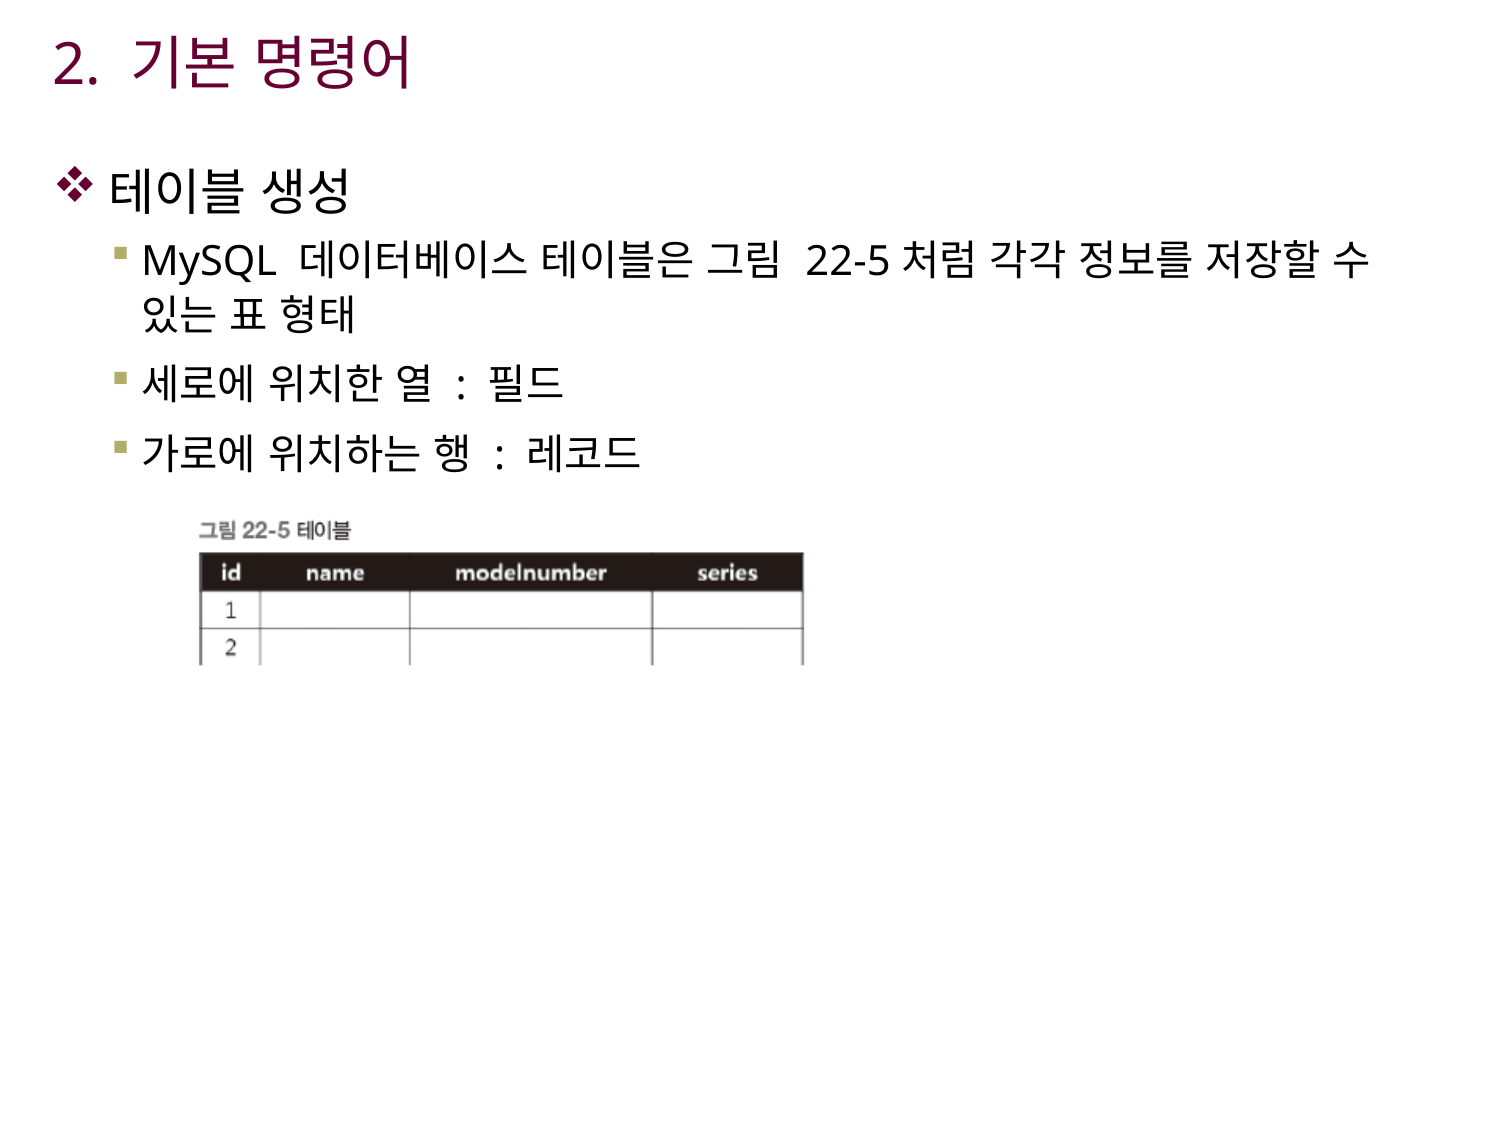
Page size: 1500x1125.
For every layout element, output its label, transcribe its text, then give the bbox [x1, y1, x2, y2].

list 테이블 생성 MySQL 데이터베이스 테이블은 그림 22-5처럼 각각 정보를 저장할 수 있는 표 형태 세로에 위치한 열 : 필드 가로에 위치하는 행 : 레코드 [37, 152, 1463, 1091]
picture [190, 512, 823, 690]
title 2. 기본 명령어 [37, 13, 1278, 109]
